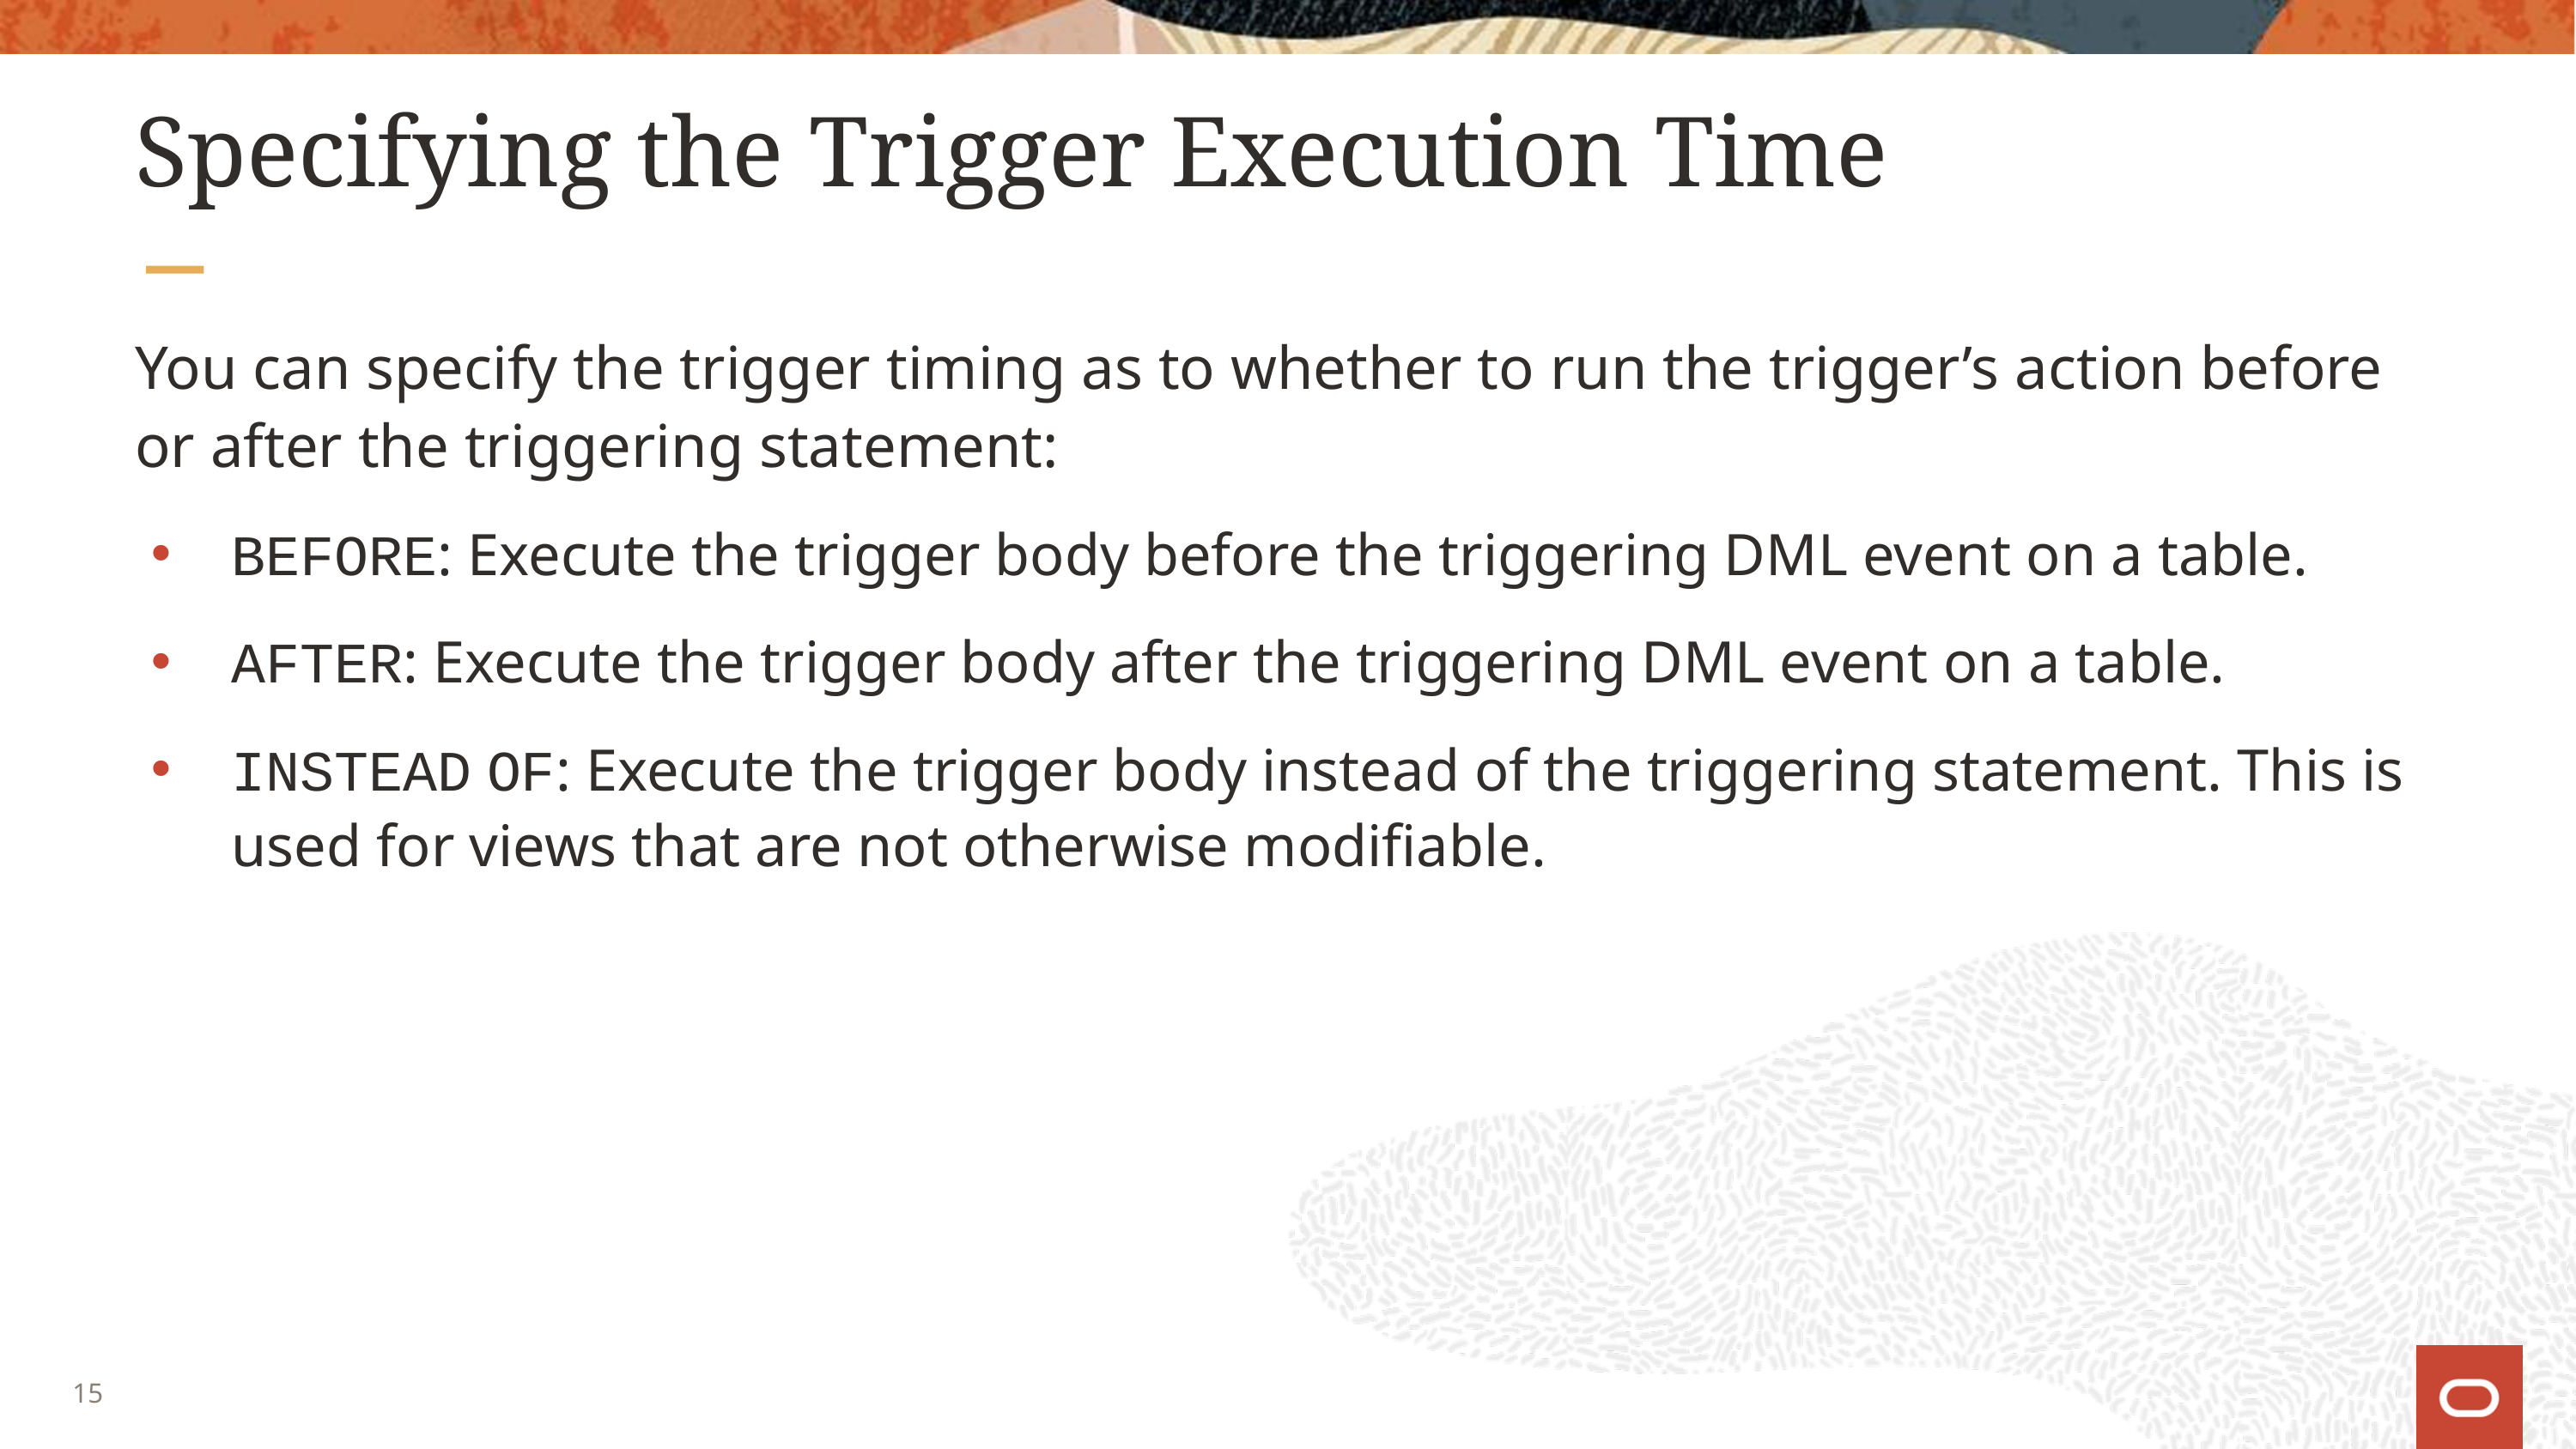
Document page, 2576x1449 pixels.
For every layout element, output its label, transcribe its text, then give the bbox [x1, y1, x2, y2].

list You can specify the trigger timing as to whether to run the trigger’s action before or after the triggering statement: BEFORE: Execute the trigger body before the triggering DML event on a table. AFTER: Execute the trigger body after the triggering DML event on a table. INSTEAD OF: Execute the trigger body instead of the triggering statement. This is used for views that are not otherwise modifiable. [131, 319, 2445, 985]
picture [2416, 1345, 2523, 1449]
picture [0, 0, 2576, 54]
title Specifying the Trigger Execution Time [131, 86, 2445, 252]
